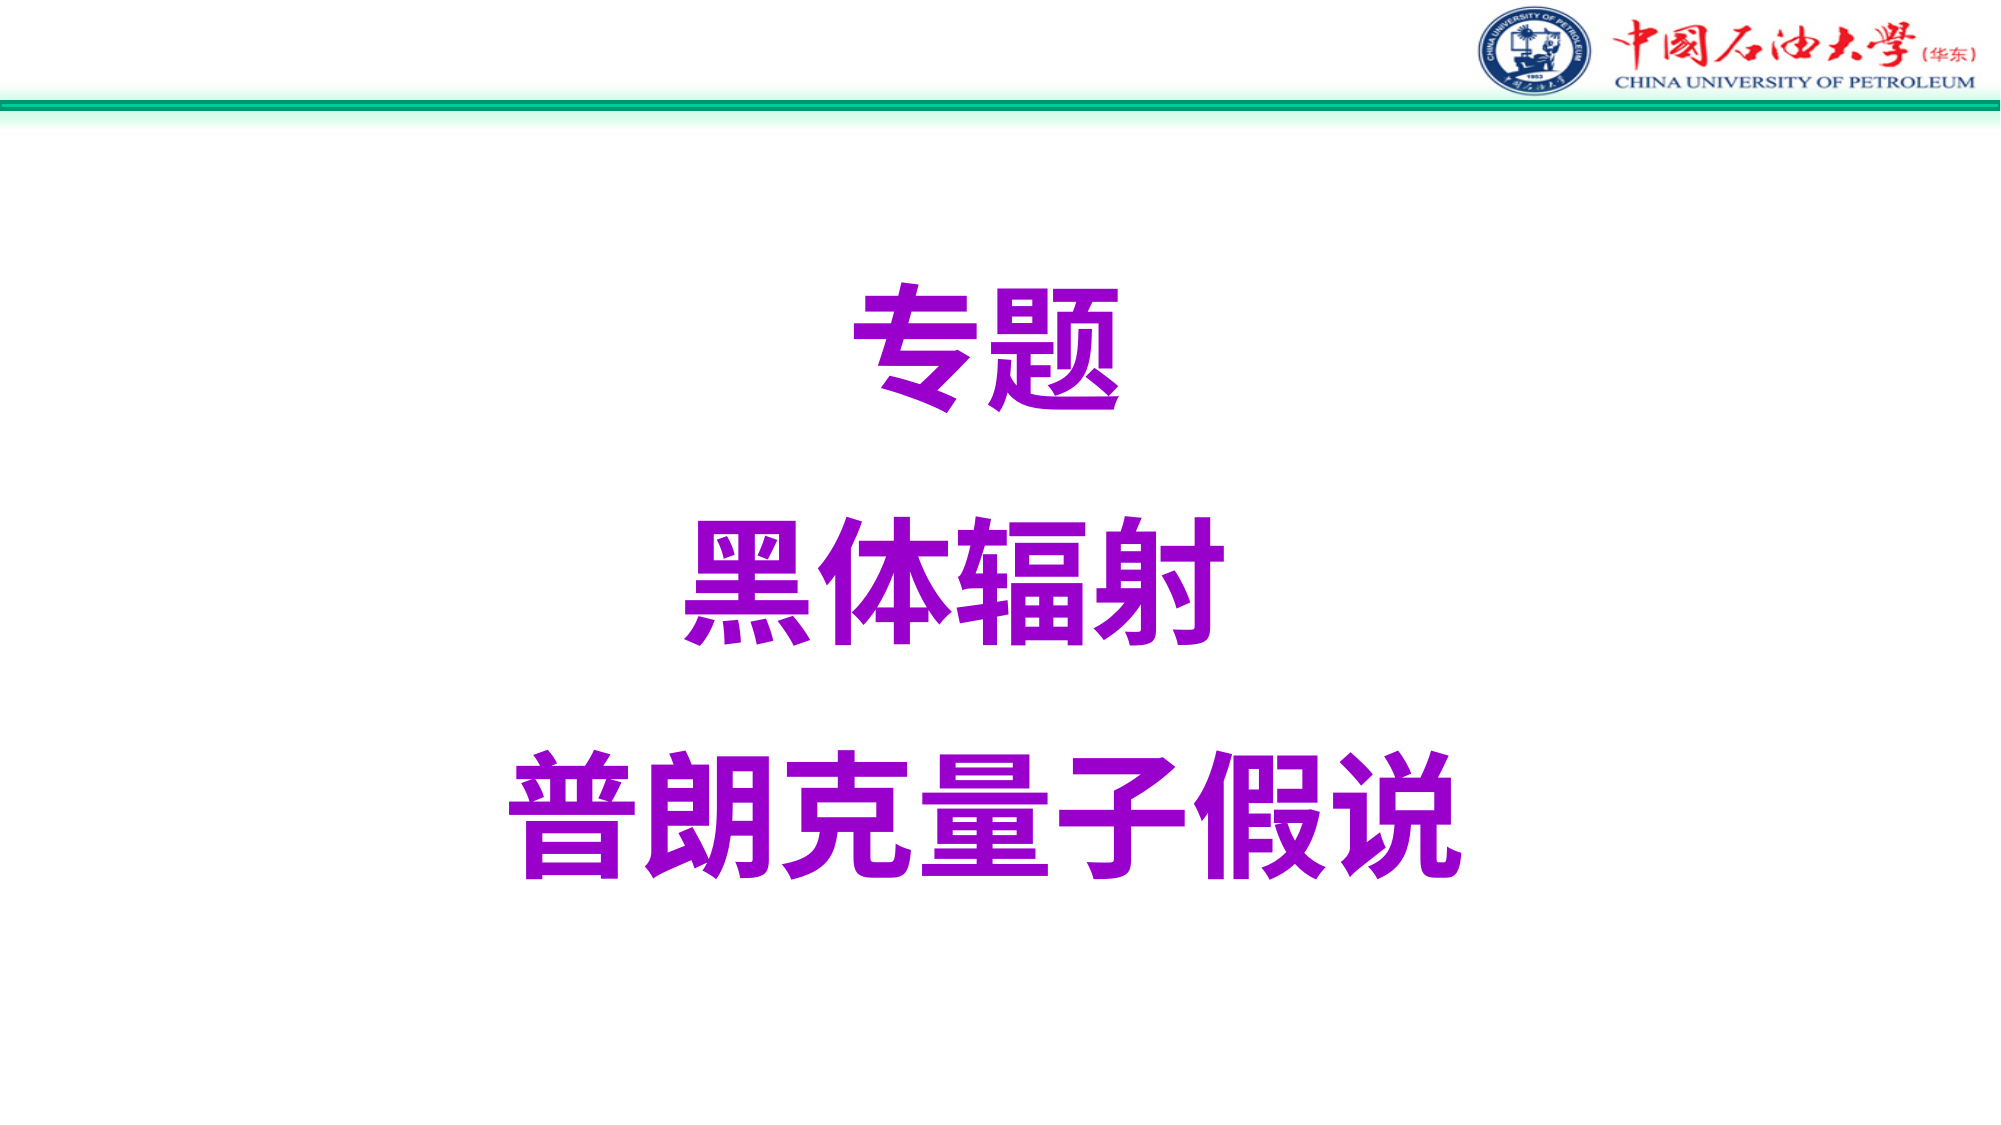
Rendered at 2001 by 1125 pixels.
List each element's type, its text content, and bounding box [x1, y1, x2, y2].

text_box 专题 黑体辐射 普朗克量子假说 [397, 255, 1573, 903]
picture [1393, 0, 2001, 90]
